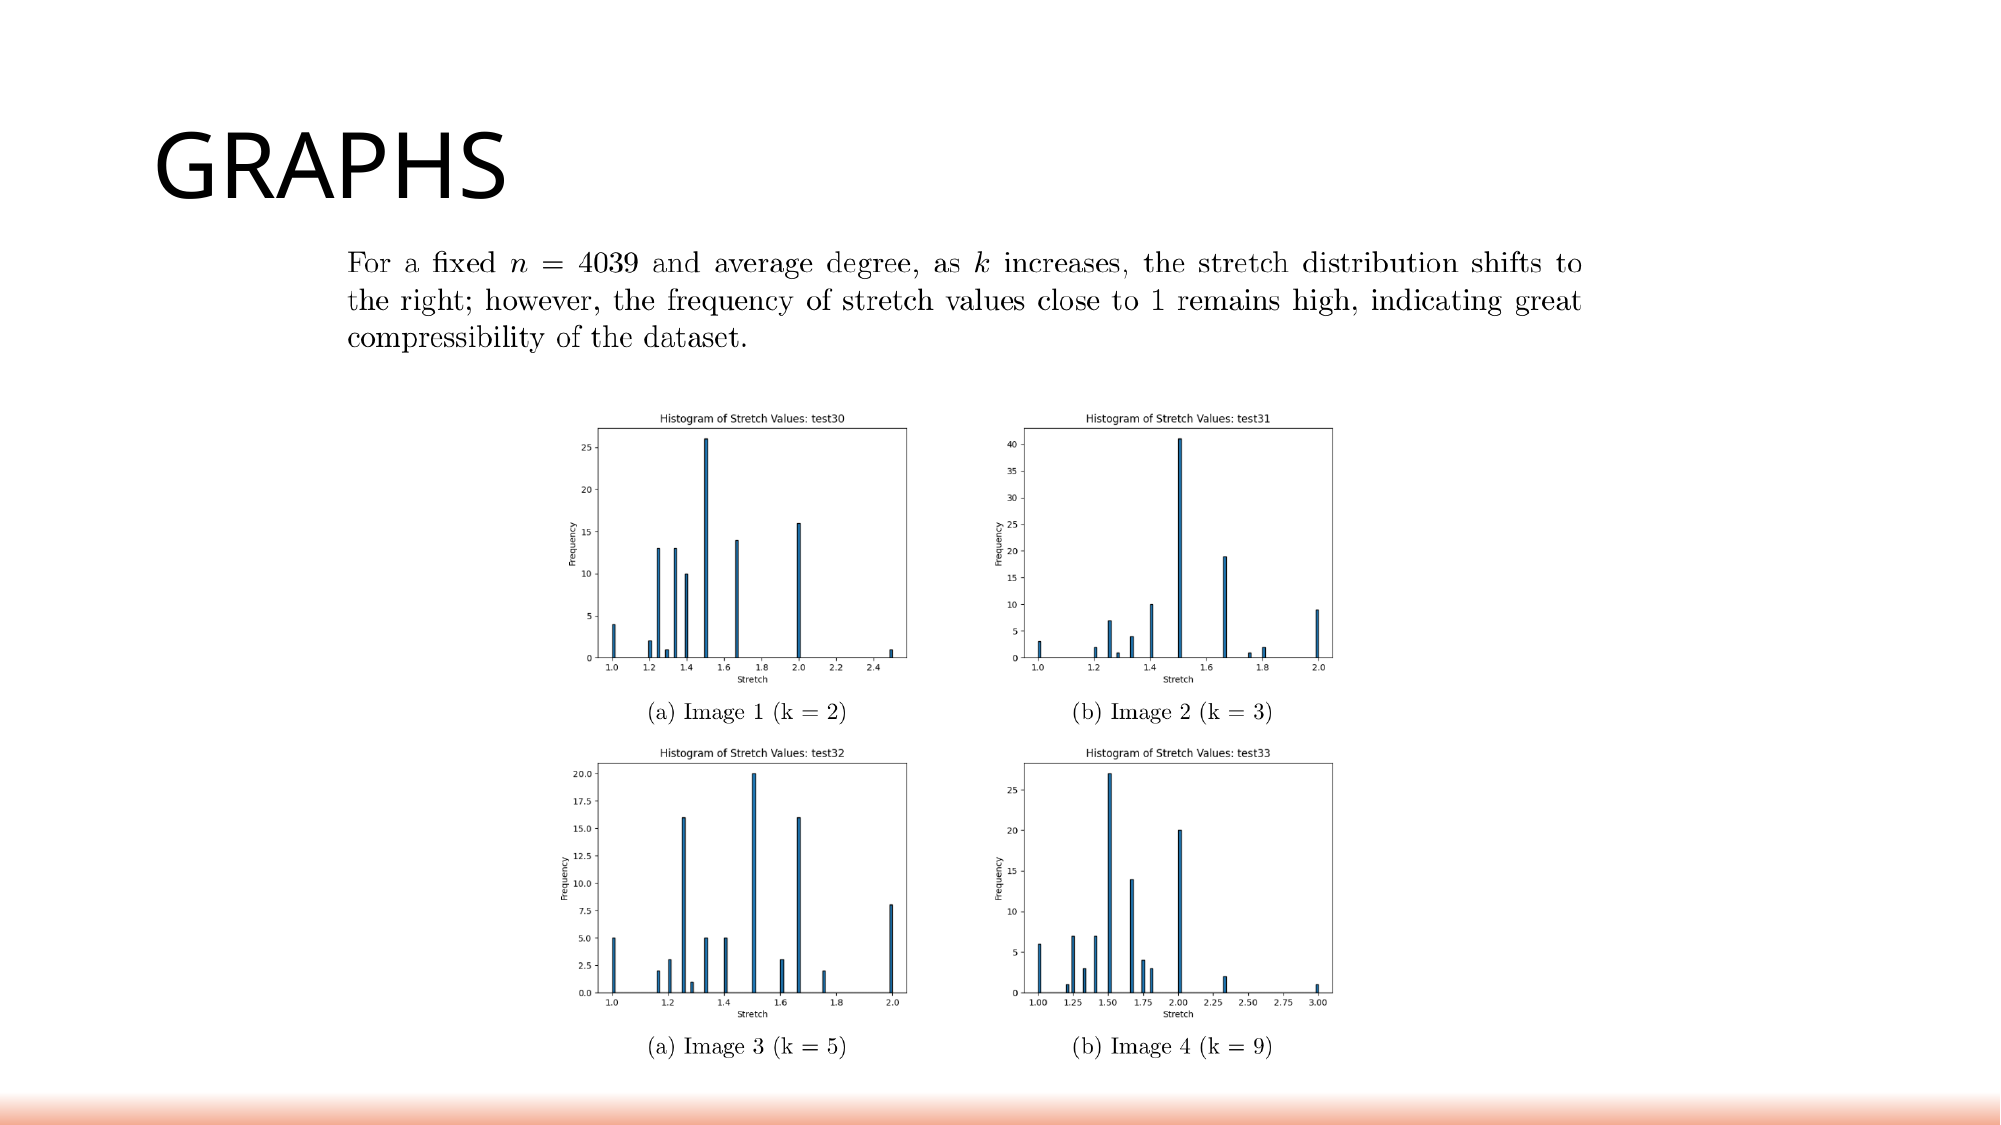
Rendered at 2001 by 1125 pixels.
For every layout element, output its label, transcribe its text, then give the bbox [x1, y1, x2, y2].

picture [335, 237, 1612, 1081]
title GRAPHS [137, 59, 1863, 278]
